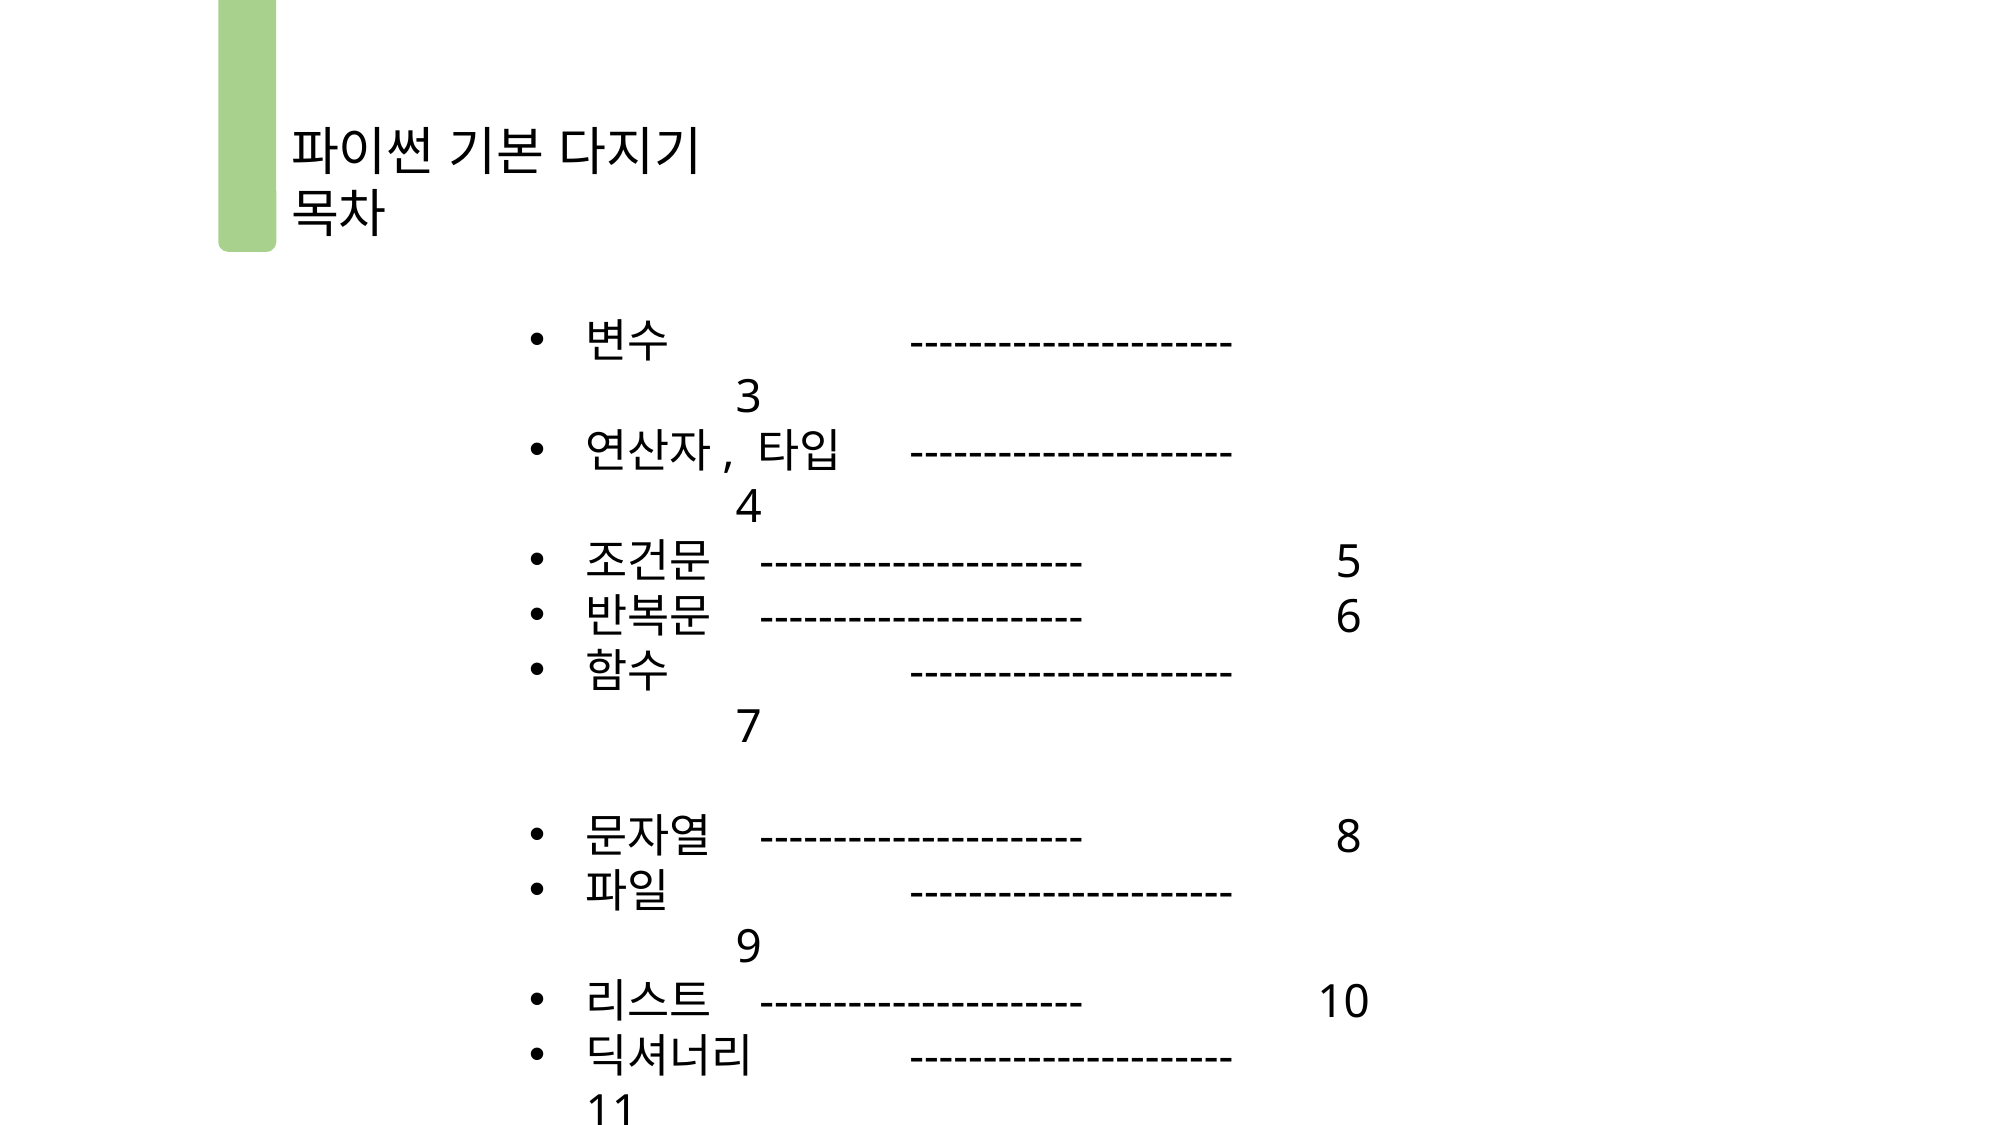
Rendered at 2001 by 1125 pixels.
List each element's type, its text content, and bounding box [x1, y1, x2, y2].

text_box [217, 0, 278, 253]
text_box 변수 ---------------------- 3 연산자, 타입 ---------------------- 4 조건문 ---------------------- 5 반복문 ---------------------- 6 함수 ---------------------- 7 문자열 ---------------------- 8 파일 ---------------------- 9 리스트 ---------------------- 10 딕셔너리 ---------------------- 11 튜플 ---------------------- 12 [514, 304, 1486, 1125]
text_box 파이썬 기본 다지기 목차 [276, 110, 1000, 251]
